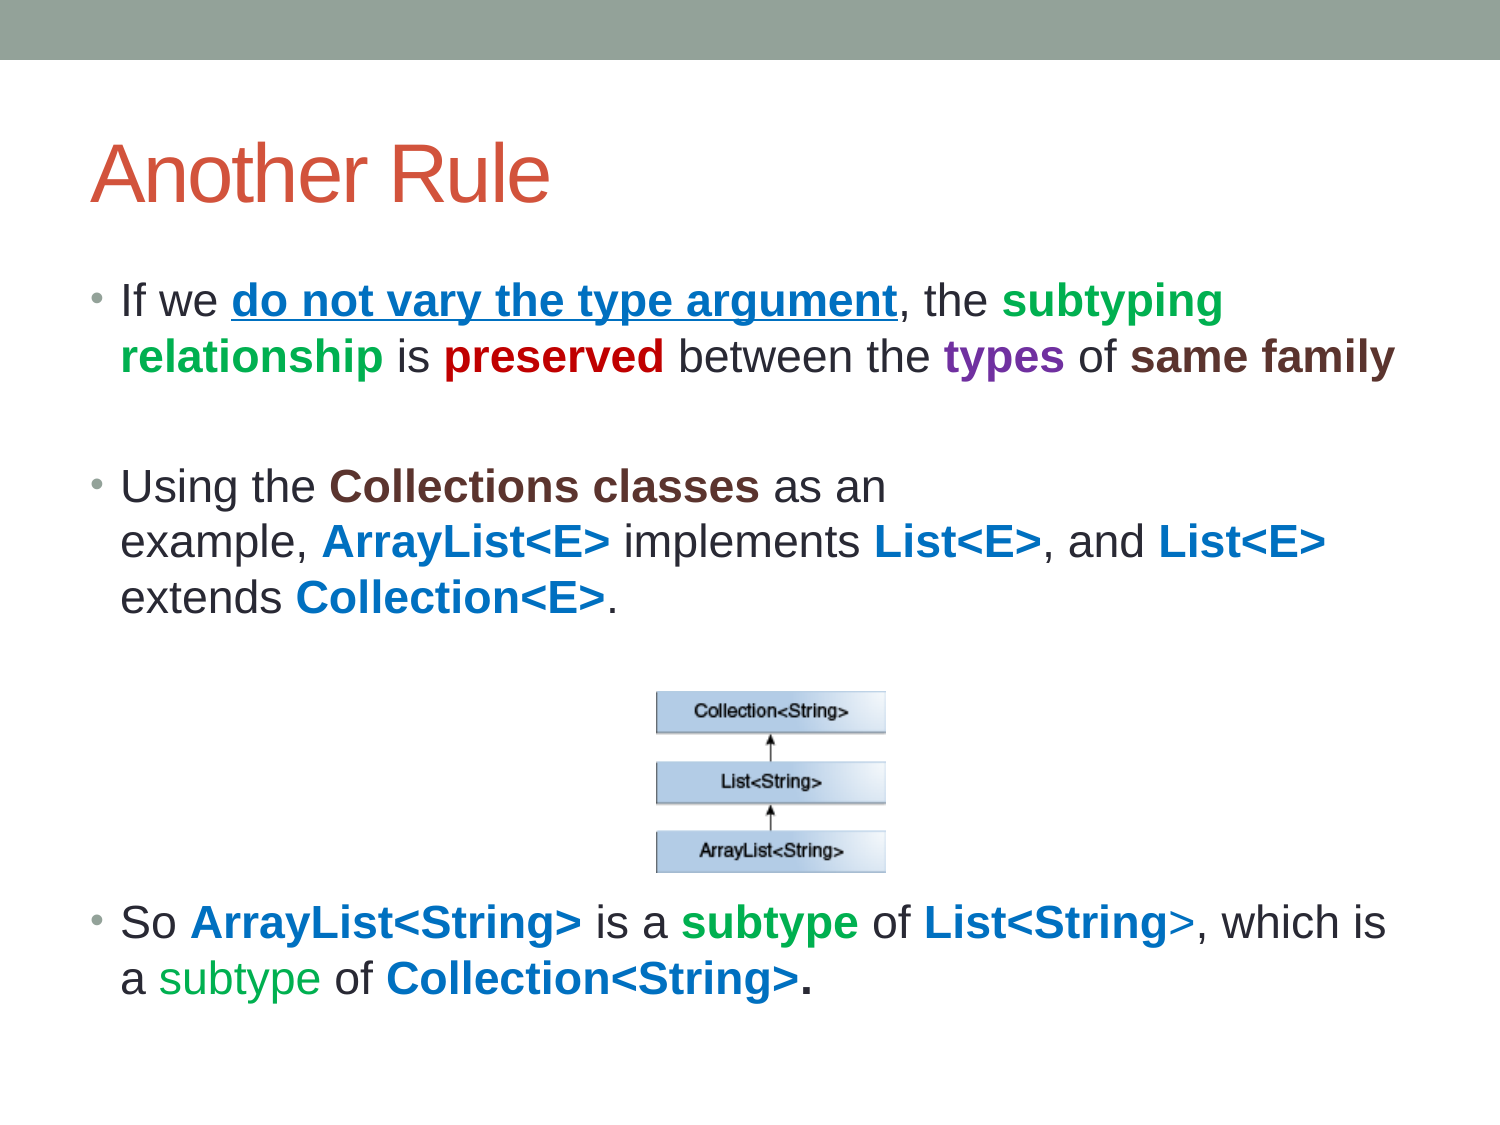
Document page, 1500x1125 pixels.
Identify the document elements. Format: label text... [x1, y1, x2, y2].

list If we do not vary the type argument, the subtyping relationship is preserved between the types of same family Using the Collections classes as an example, ArrayList<E> implements List<E>, and List<E> extends Collection<E>. So ArrayList<String> is a subtype of List<String>, which is a subtype of Collection<String>. [75, 262, 1425, 1063]
picture [655, 691, 887, 873]
title Another Rule [75, 87, 1425, 250]
